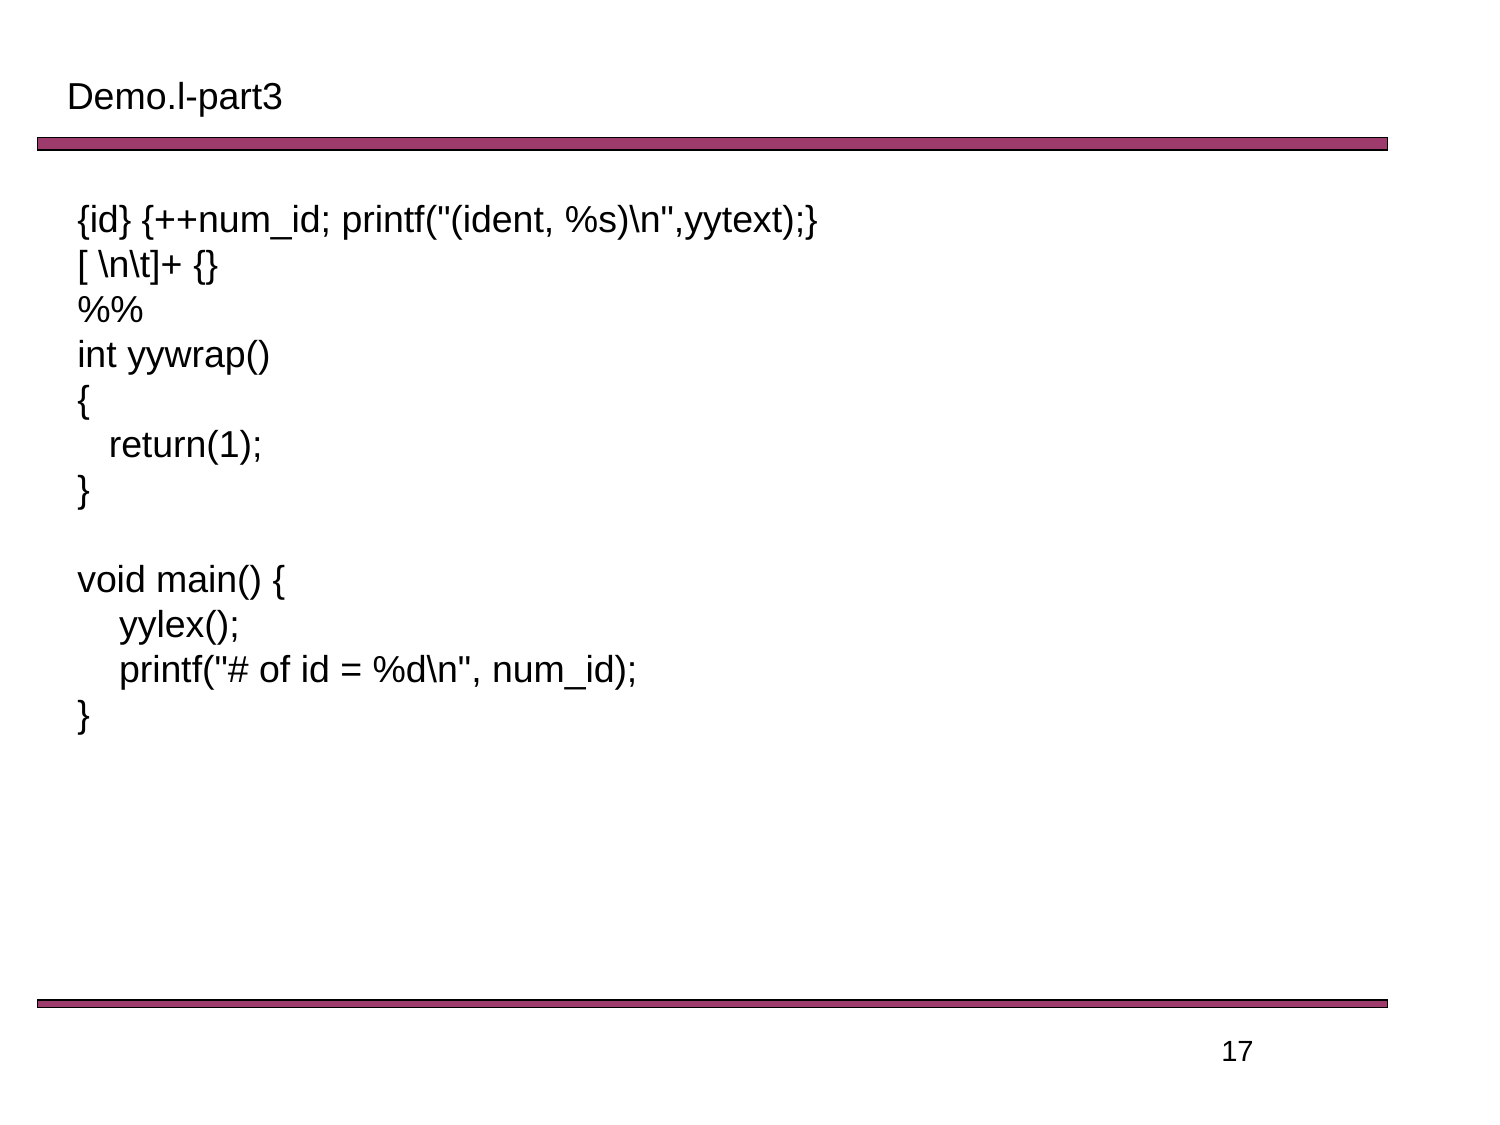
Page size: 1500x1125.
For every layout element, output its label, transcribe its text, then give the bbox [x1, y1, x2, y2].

text_box {id} {++num_id; printf("(ident, %s)\n",yytext);} [ \n\t]+ {} %% int yywrap() { return(1); } void main() { yylex(); printf("# of id = %d\n", num_id); } [62, 187, 1438, 743]
text_box Demo.l-part3 [52, 64, 298, 124]
slide_number [1062, 1025, 1413, 1066]
